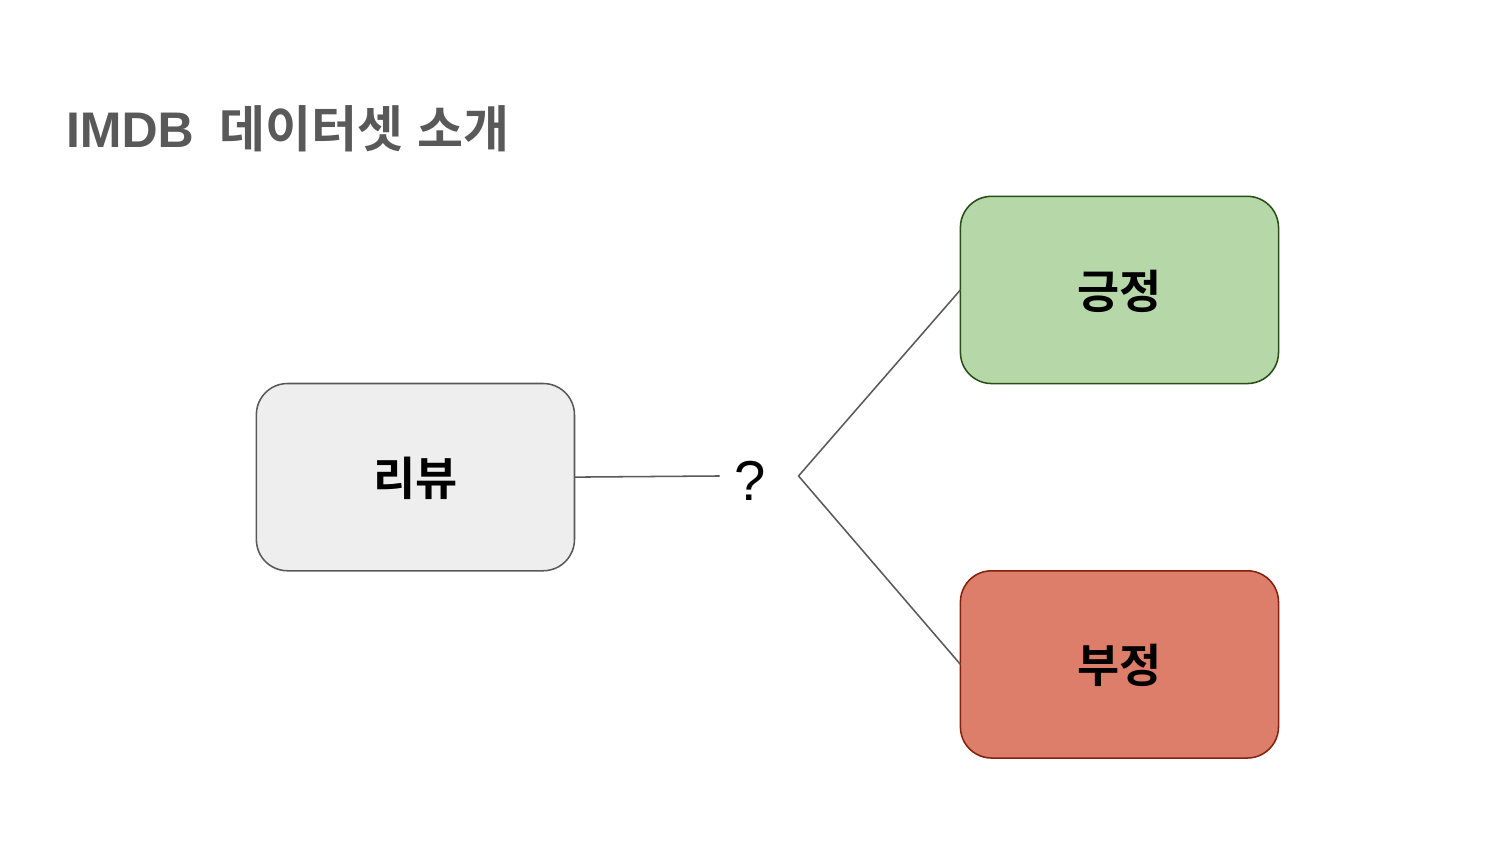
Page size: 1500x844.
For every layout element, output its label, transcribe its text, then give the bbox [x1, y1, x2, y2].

text_box 부정 [960, 570, 1279, 759]
text_box ? [719, 429, 793, 523]
title IMDB 데이터셋 소개 [51, 72, 1449, 167]
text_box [798, 475, 961, 665]
text_box 리뷰 [256, 383, 575, 571]
text_box 긍정 [960, 196, 1279, 384]
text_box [798, 289, 961, 475]
